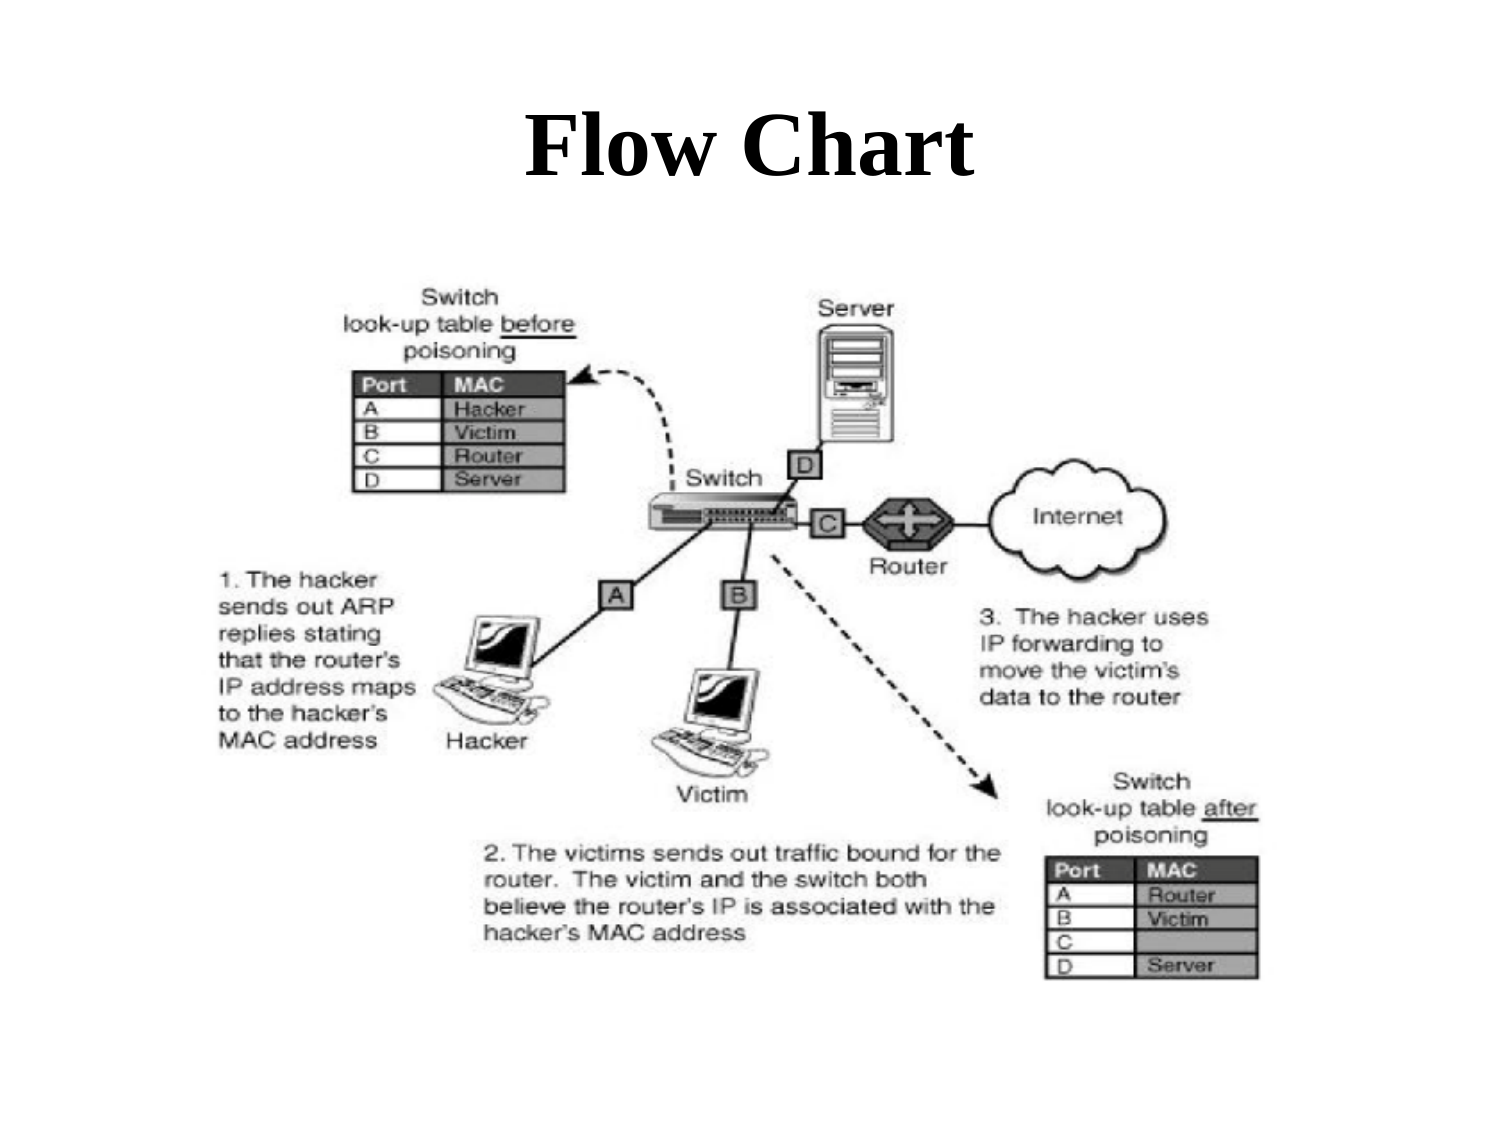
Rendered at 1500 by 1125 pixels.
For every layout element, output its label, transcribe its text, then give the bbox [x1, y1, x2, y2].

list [149, 275, 1326, 992]
title Flow Chart [75, 45, 1425, 233]
